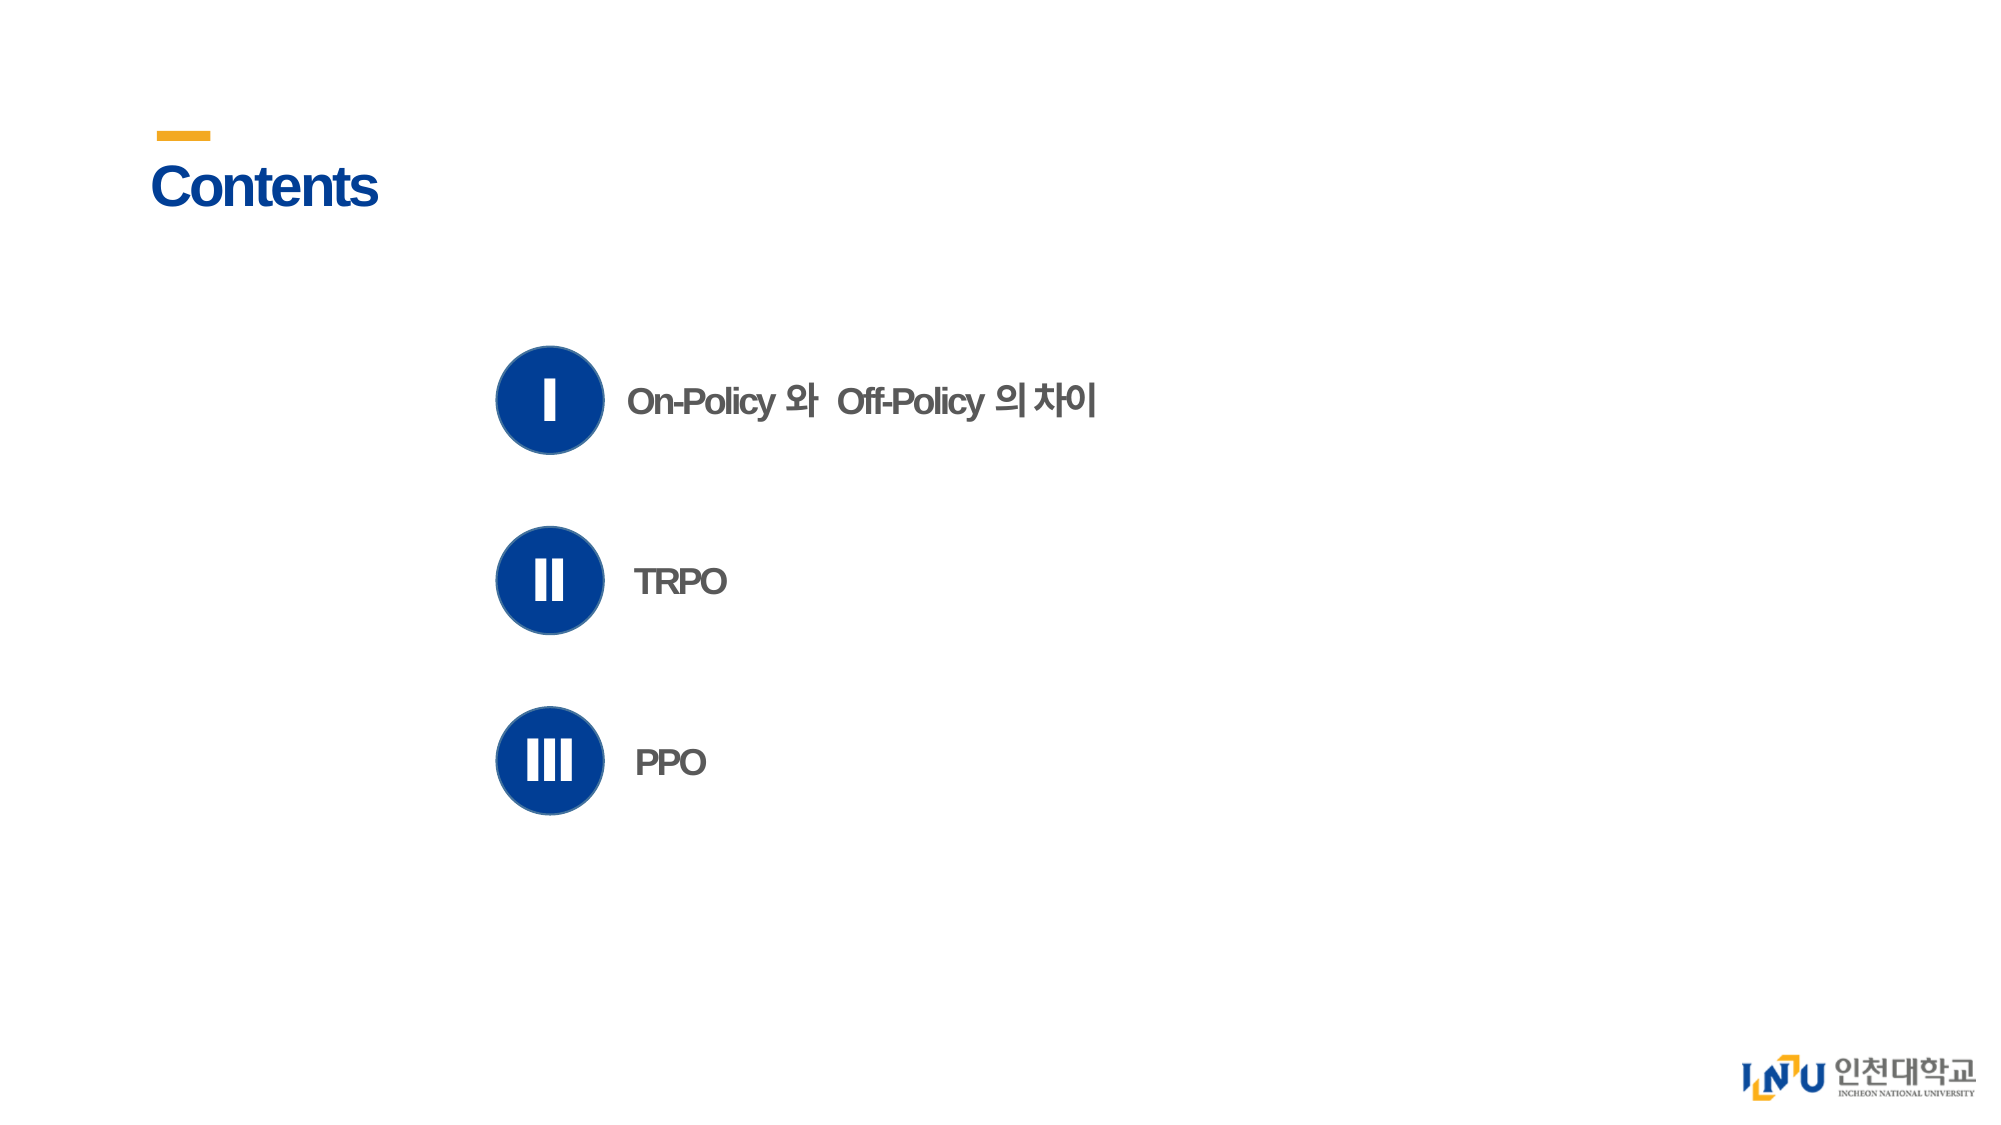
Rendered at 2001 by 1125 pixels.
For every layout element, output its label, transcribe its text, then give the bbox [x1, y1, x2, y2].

text_box [495, 345, 605, 455]
text_box [495, 727, 507, 795]
text_box [519, 525, 581, 535]
text_box [593, 726, 605, 795]
text_box [156, 130, 212, 142]
text_box Contents [135, 140, 396, 226]
text_box Ⅰ [524, 355, 576, 441]
text_box Ⅲ [507, 716, 593, 801]
text_box TRPO [619, 550, 744, 610]
text_box [518, 706, 582, 716]
text_box Ⅱ [516, 535, 584, 621]
text_box [513, 801, 588, 816]
text_box PPO [620, 730, 723, 791]
text_box On-Policy와 Off-Policy의 차이 [611, 369, 1115, 430]
picture [1730, 1041, 1986, 1110]
text_box [495, 537, 605, 636]
